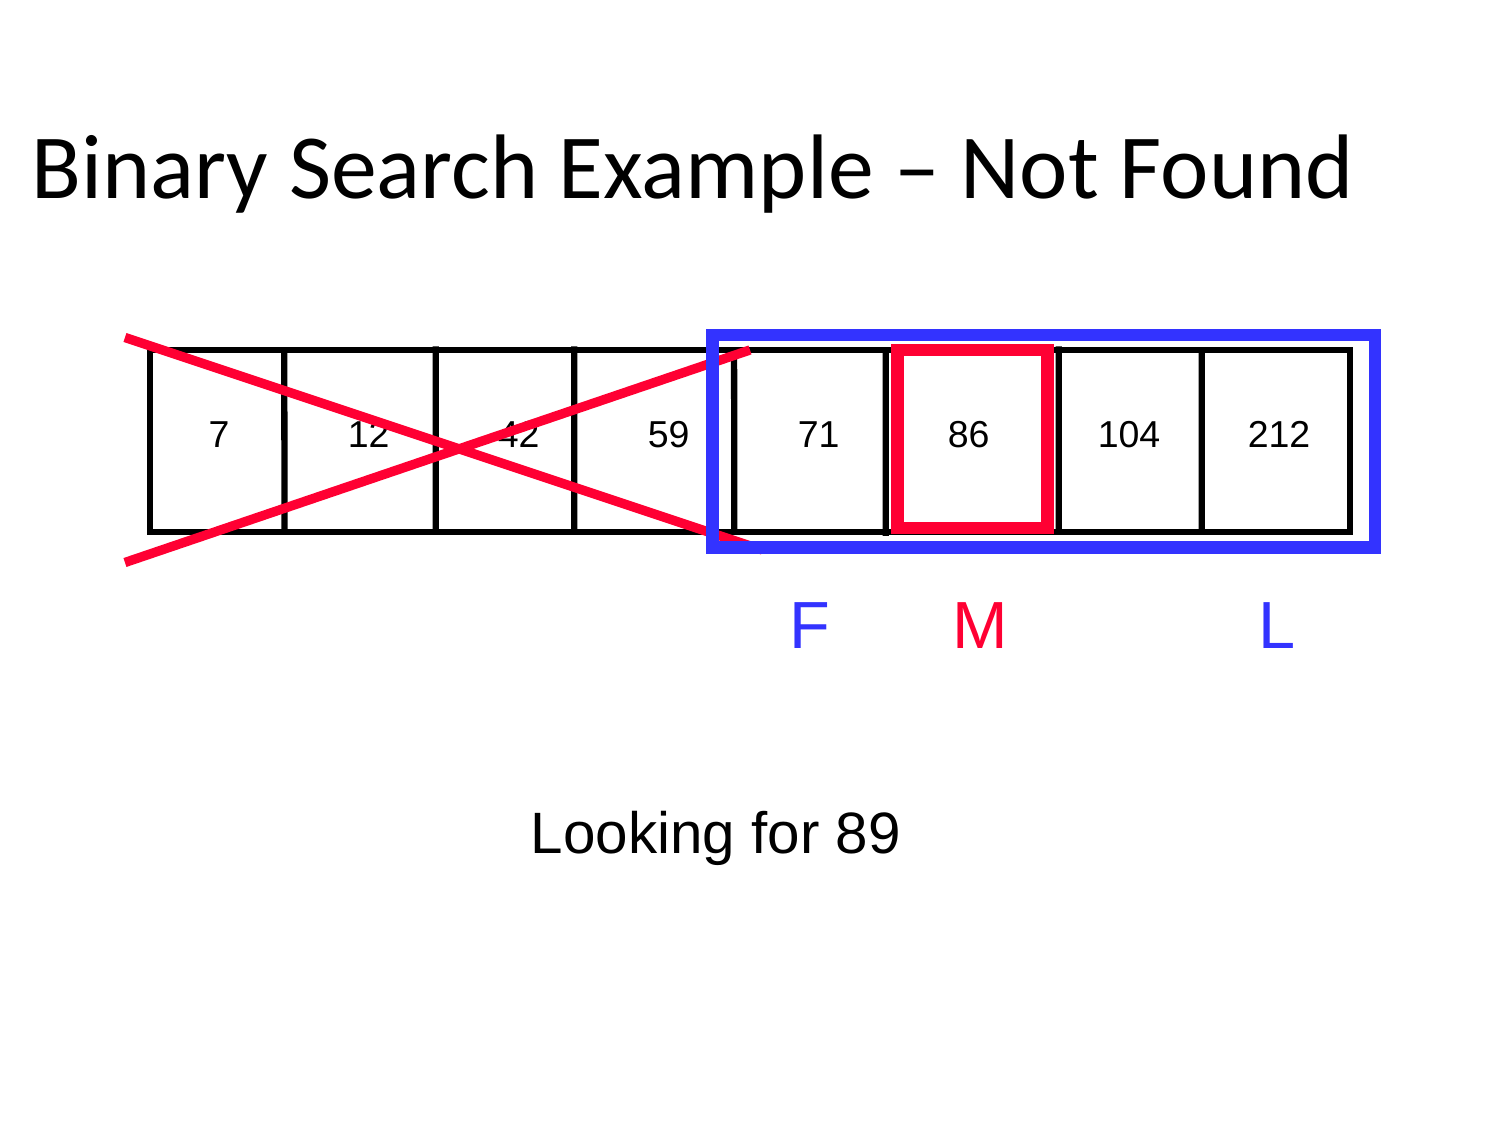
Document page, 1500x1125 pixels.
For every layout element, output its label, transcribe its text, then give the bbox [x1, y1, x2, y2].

text_box Looking for 89 [516, 787, 917, 873]
text_box L [1244, 574, 1311, 670]
text_box [712, 335, 1375, 548]
text_box Binary Search Example – Not Found [0, 99, 1388, 288]
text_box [149, 346, 1351, 537]
text_box F [775, 574, 846, 670]
text_box M [937, 574, 1023, 670]
